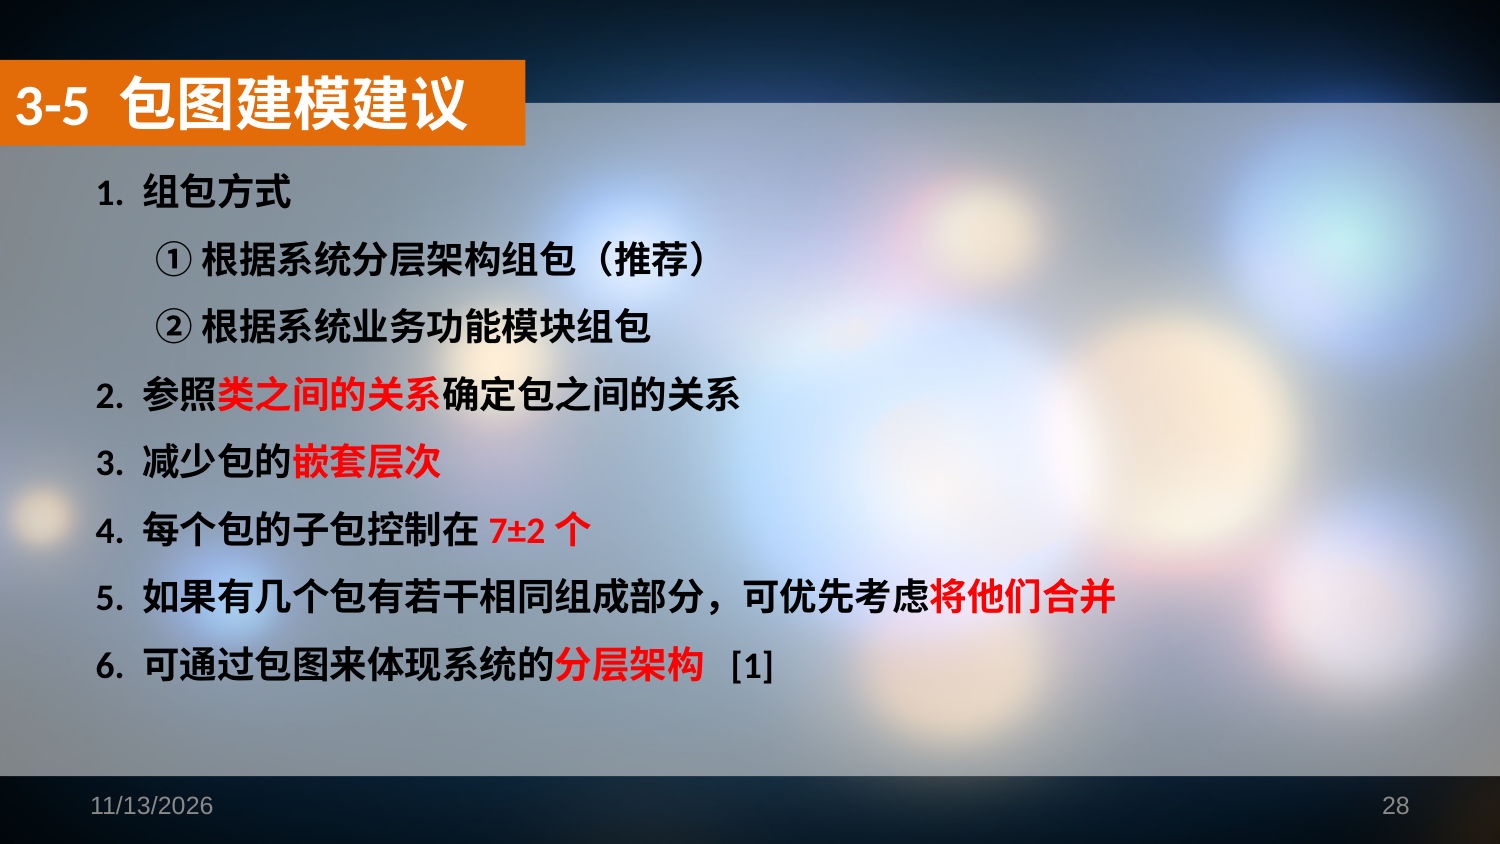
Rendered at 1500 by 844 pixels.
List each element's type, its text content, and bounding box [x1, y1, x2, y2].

picture [0, 0, 1500, 102]
text_box 3-5 包图建模建议 [0, 59, 526, 145]
slide_number 28 [1074, 781, 1426, 828]
text_box [0, 146, 1500, 777]
text_box 1. 组包方式 ①根据系统分层架构组包（推荐） ②根据系统业务功能模块组包 2. 参照类之间的关系确定包之间的关系 3. 减少包的嵌套层次 4. 每个包的子包控制在7±2个 5. 如果有几个包有若干相同组成部分，可优先考虑将他们合并 6. 可通过包图来体现系统的分层架构 [1] [5, 138, 1500, 761]
text_box [526, 102, 1500, 138]
picture [0, 777, 1500, 844]
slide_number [74, 781, 426, 828]
